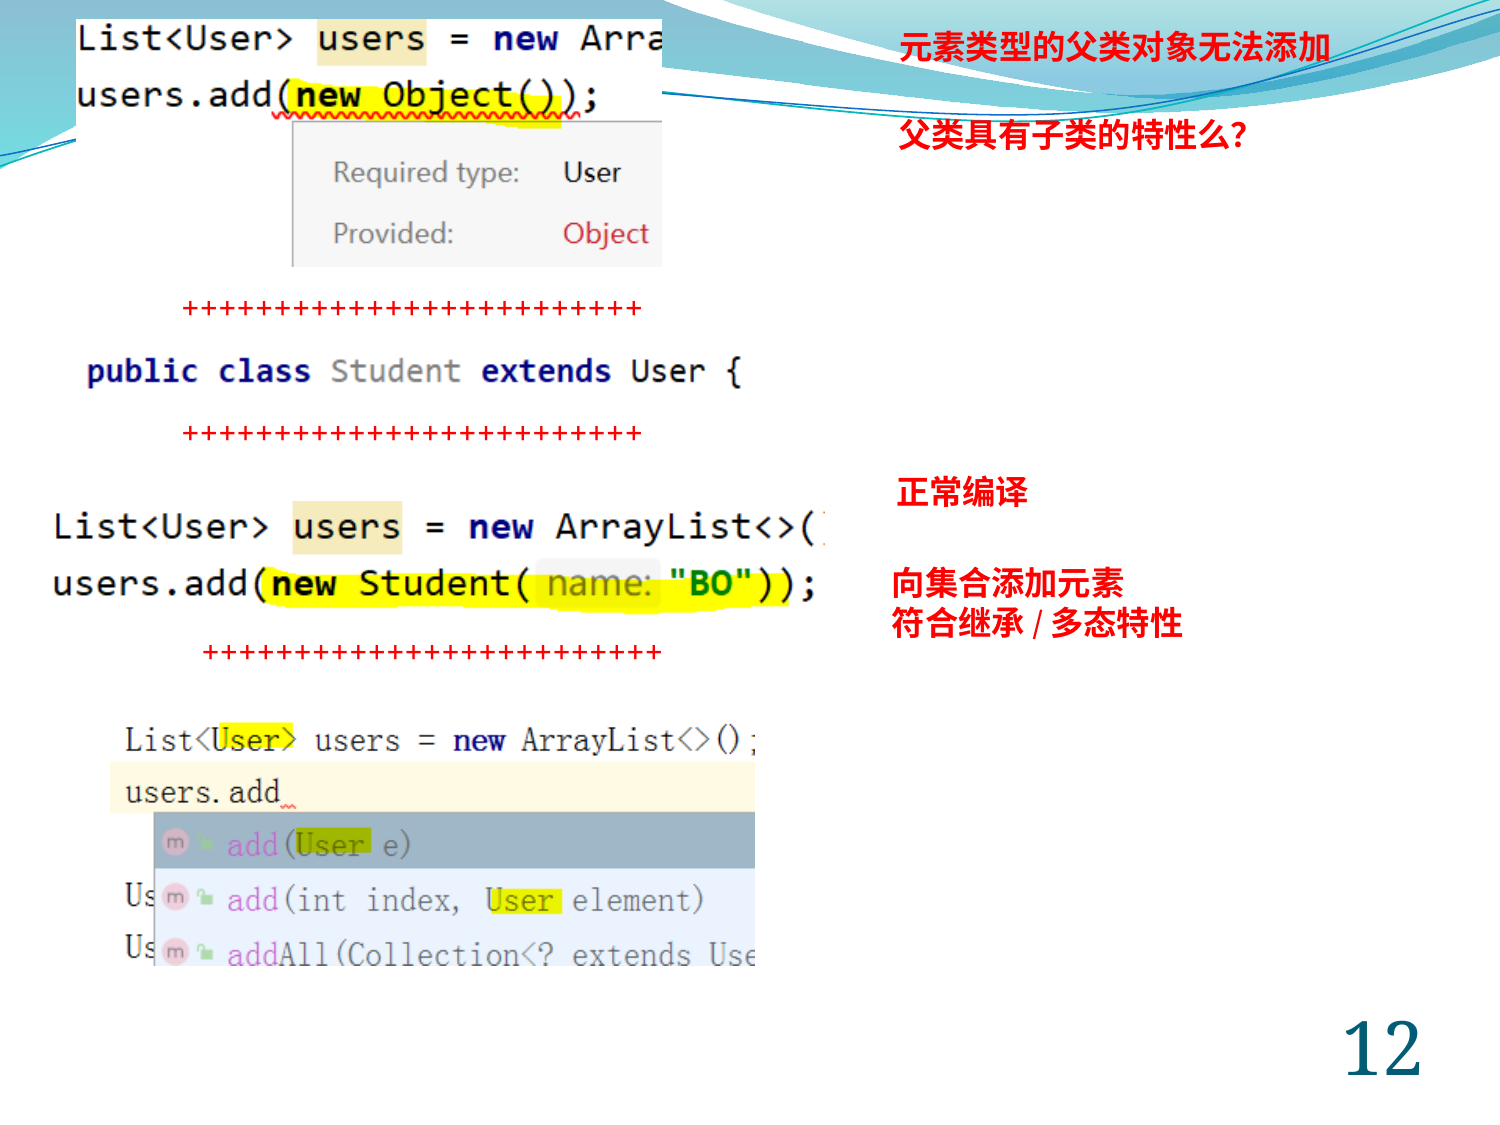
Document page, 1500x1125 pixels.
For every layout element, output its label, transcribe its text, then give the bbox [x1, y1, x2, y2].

text_box +++++++++++++++++++++++++ [186, 636, 679, 679]
text_box 正常编译 [881, 463, 1045, 519]
picture [76, 19, 662, 267]
text_box 向集合添加元素 符合继承/多态特性 [877, 554, 1199, 650]
picture [110, 704, 755, 966]
text_box 父类具有子类的特性么？ [883, 106, 1280, 161]
picture [74, 347, 744, 400]
text_box +++++++++++++++++++++++++ [166, 279, 659, 334]
text_box +++++++++++++++++++++++++ [166, 412, 659, 460]
slide_number 11 [1299, 1042, 1425, 1103]
picture [40, 501, 825, 624]
text_box 元素类型的父类对象无法添加 [884, 18, 1347, 74]
